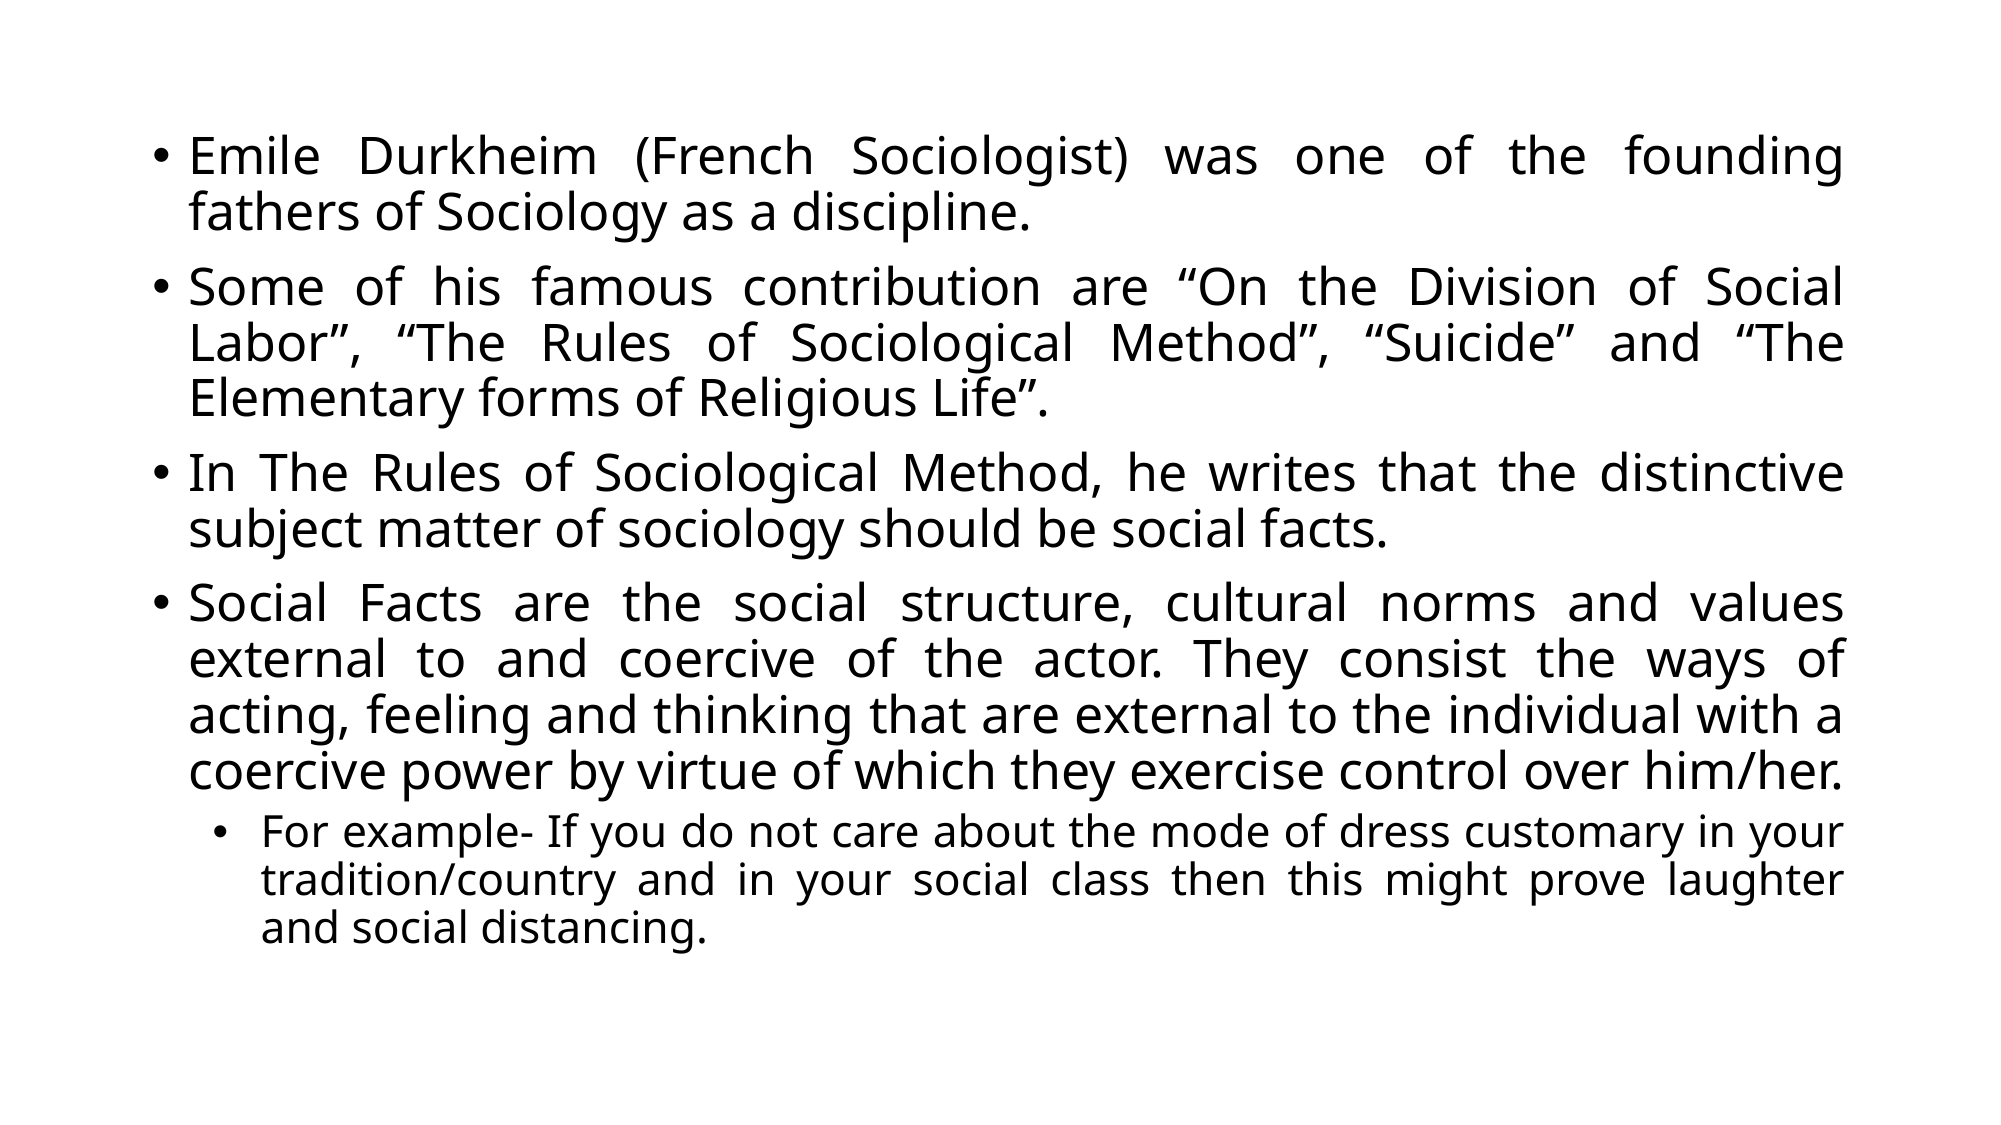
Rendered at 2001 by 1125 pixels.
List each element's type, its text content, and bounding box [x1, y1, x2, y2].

list Emile Durkheim (French Sociologist) was one of the founding fathers of Sociology as a discipline. Some of his famous contribution are “On the Division of Social Labor”, “The Rules of Sociological Method”, “Suicide” and “The Elementary forms of Religious Life”. In The Rules of Sociological Method, he writes that the distinctive subject matter of sociology should be social facts. Social Facts are the social structure, cultural norms and values external to and coercive of the actor. They consist the ways of acting, feeling and thinking that are external to the individual with a coercive power by virtue of which they exercise control over him/her. For example- If you do not care about the mode of dress customary in your tradition/country and in your social class then this might prove laughter and social distancing. [137, 122, 1863, 1014]
